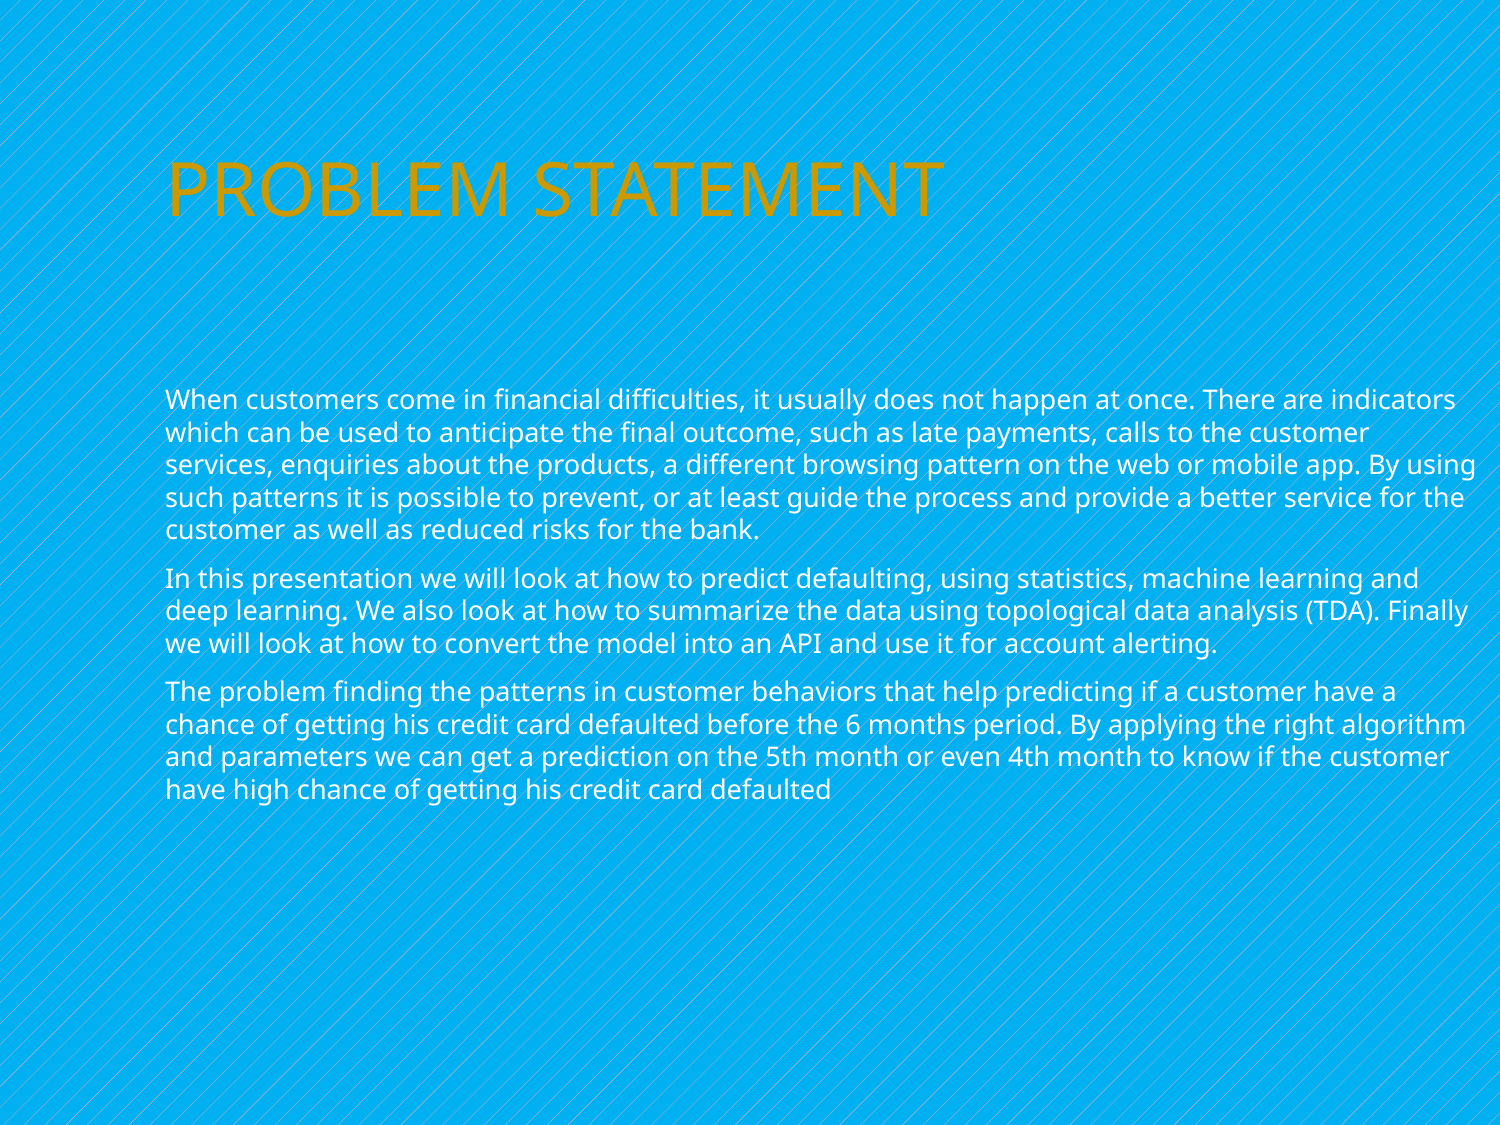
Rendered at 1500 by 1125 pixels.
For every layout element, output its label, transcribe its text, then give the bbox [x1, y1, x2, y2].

title PROBLEM STATEMENT [150, 99, 1350, 288]
list When customers come in financial difficulties, it usually does not happen at once. There are indicators which can be used to anticipate the final outcome, such as late payments, calls to the customer services, enquiries about the products, a different browsing pattern on the web or mobile app. By using such patterns it is possible to prevent, or at least guide the process and provide a better service for the customer as well as reduced risks for the bank. In this presentation we will look at how to predict defaulting, using statistics, machine learning and deep learning. We also look at how to summarize the data using topological data analysis (TDA). Finally we will look at how to convert the model into an API and use it for account alerting. The problem finding the patterns in customer behaviors that help predicting if a customer have a chance of getting his credit card defaulted before the 6 months period. By applying the right algorithm and parameters we can get a prediction on the 5th month or even 4th month to know if the customer have high chance of getting his credit card defaulted [150, 375, 1500, 975]
